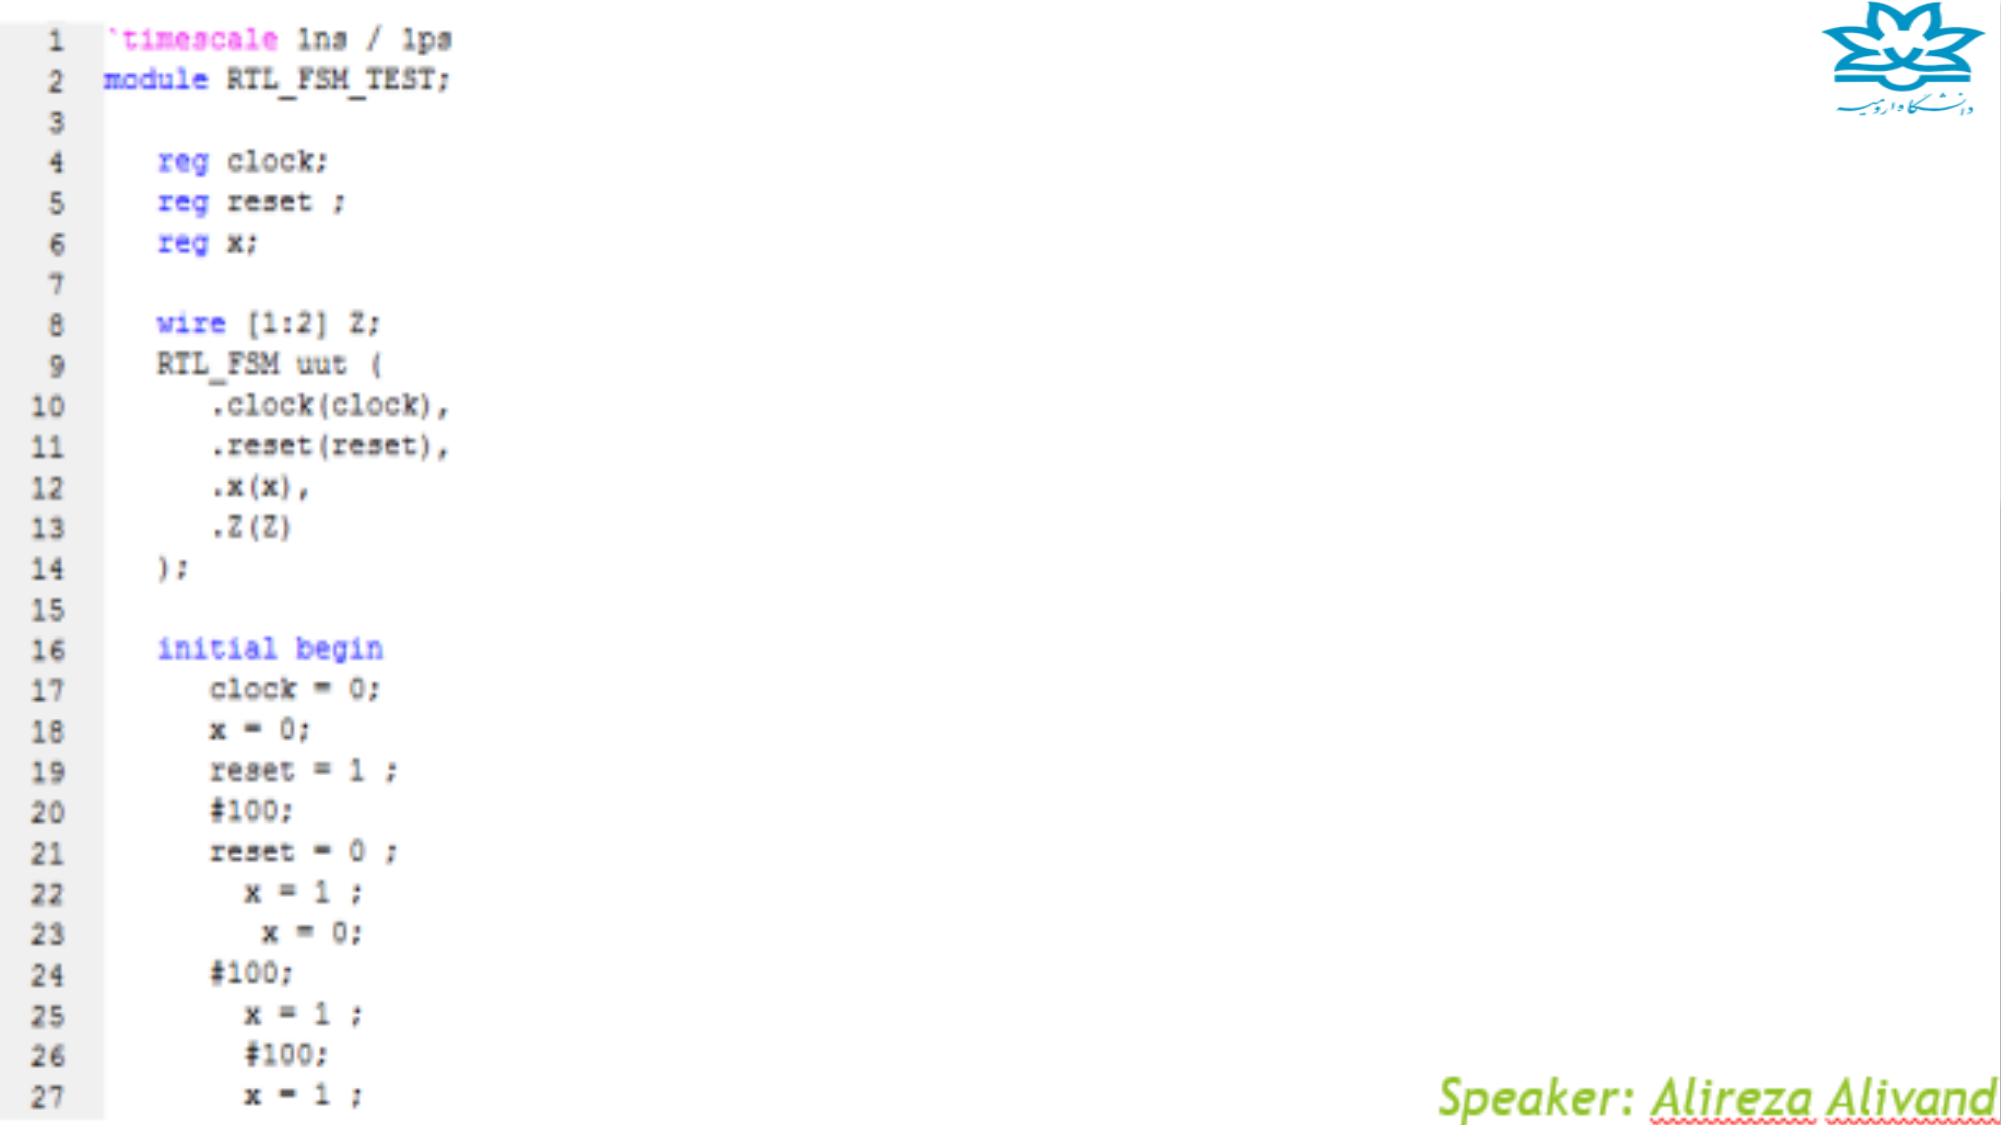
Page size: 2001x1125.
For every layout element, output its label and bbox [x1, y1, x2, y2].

picture [1418, 1065, 2000, 1125]
list [0, 0, 2000, 1125]
picture [1807, 0, 2000, 121]
